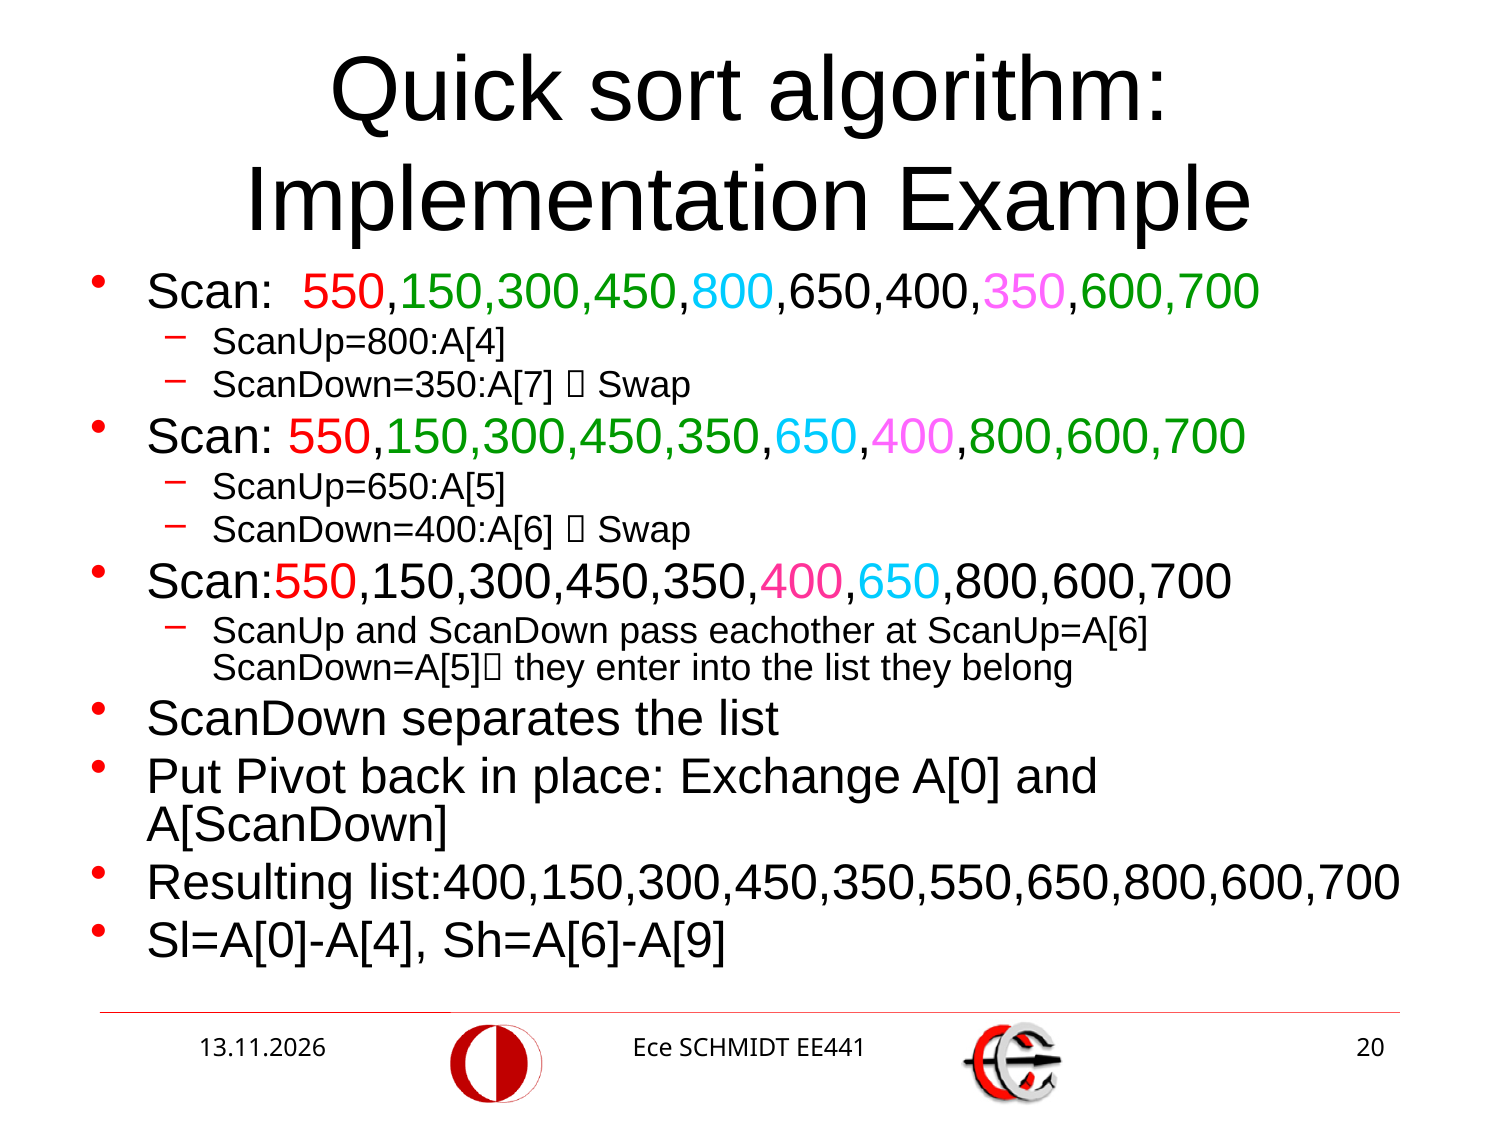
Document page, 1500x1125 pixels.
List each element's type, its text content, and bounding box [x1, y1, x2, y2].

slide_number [99, 1024, 425, 1103]
footer Ece SCHMIDT EE441 [512, 1024, 988, 1103]
slide_number 20 [1074, 1024, 1400, 1103]
list Scan: 550,150,300,450,800,650,400,350,600,700 ScanUp=800:A[4] ScanDown=350:A[7]  Swap Scan: 550,150,300,450,350,650,400,800,600,700 ScanUp=650:A[5] ScanDown=400:A[6]  Swap Scan:550,150,300,450,350,400,650,800,600,700 ScanUp and ScanDown pass eachother at ScanUp=A[6] ScanDown=A[5] they enter into the list they belong ScanDown separates the list Put Pivot back in place: Exchange A[0] and A[ScanDown] Resulting list:400,150,300,450,350,550,650,800,600,700 Sl=A[0]-A[4], Sh=A[6]-A[9] [75, 262, 1425, 1005]
title Quick sort algorithm: Implementation Example [75, 45, 1425, 233]
picture [950, 1019, 1068, 1106]
picture [448, 1023, 543, 1103]
